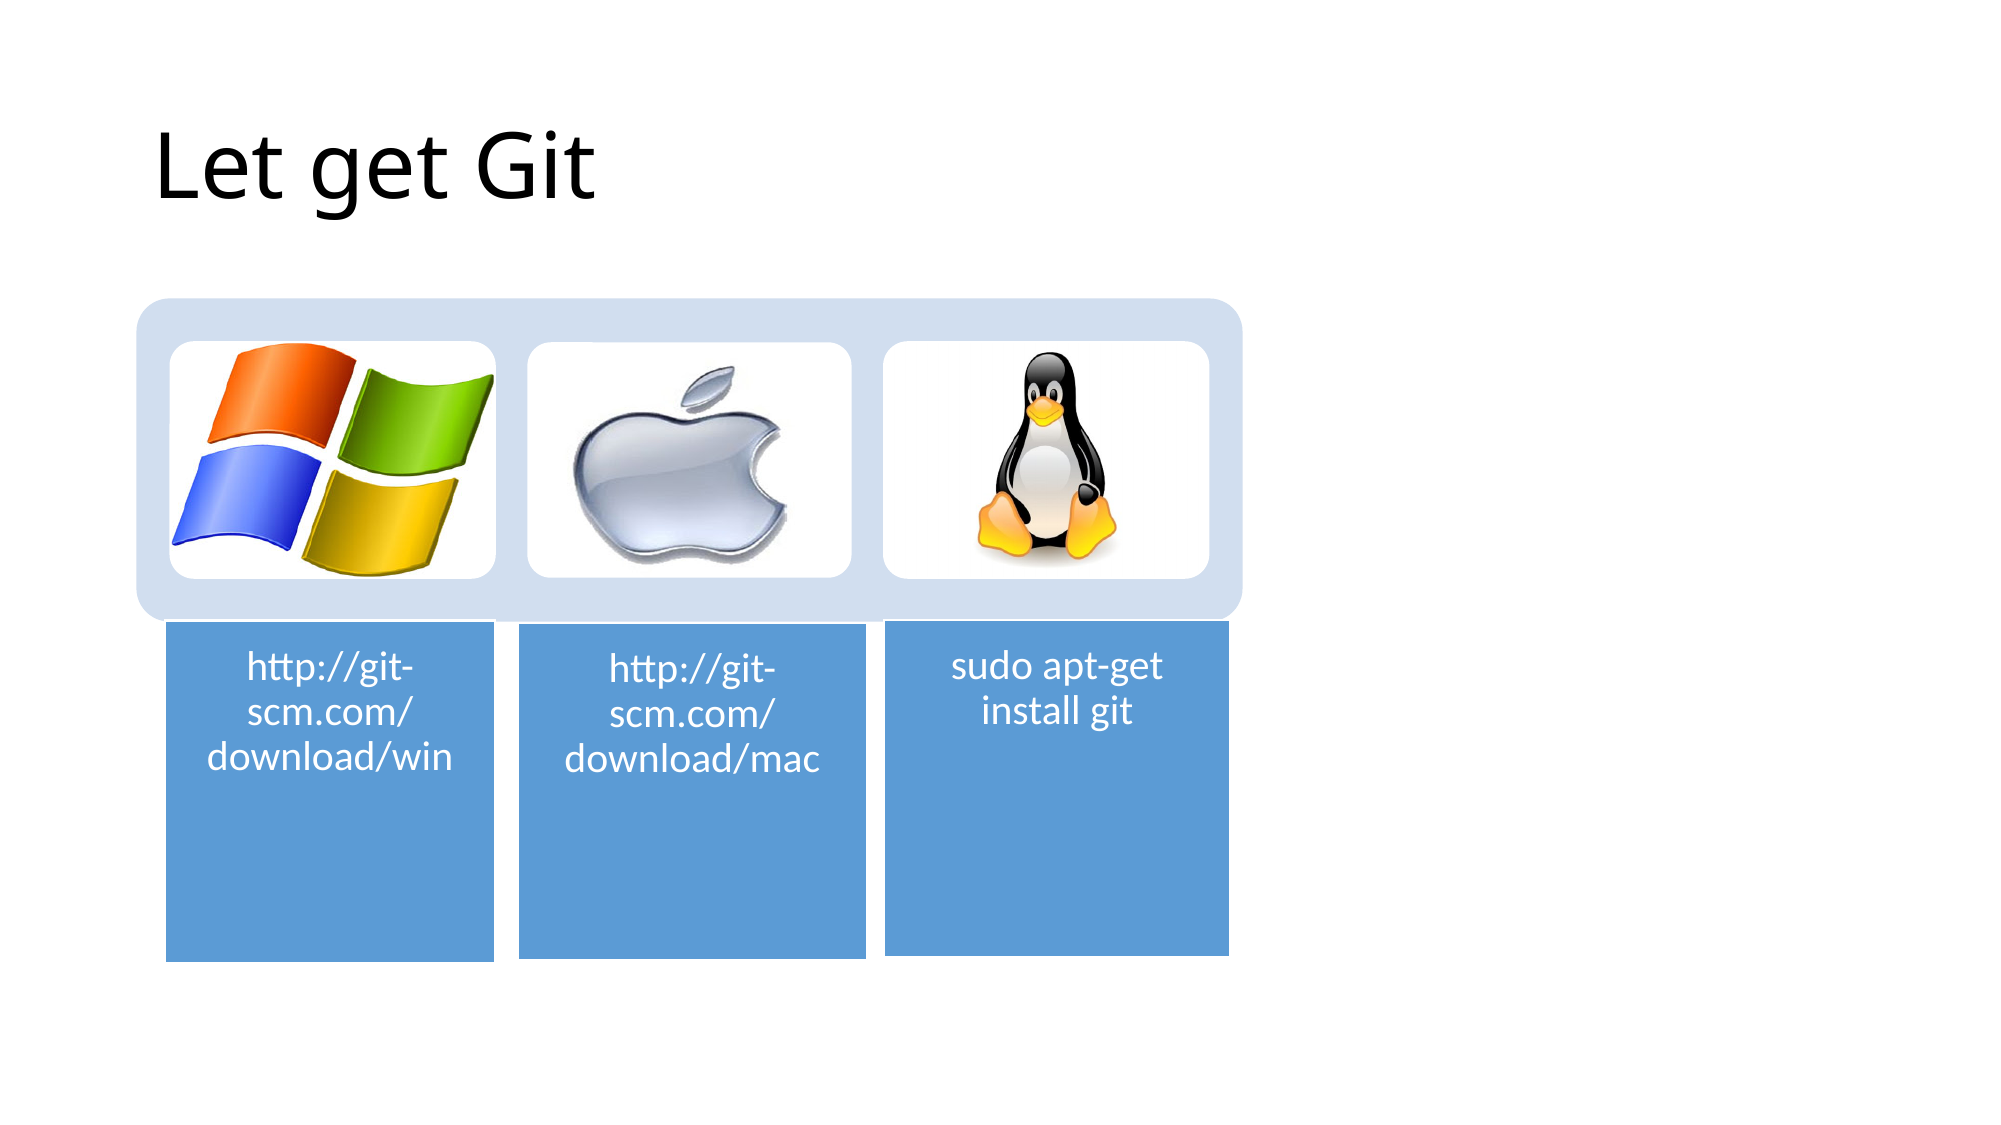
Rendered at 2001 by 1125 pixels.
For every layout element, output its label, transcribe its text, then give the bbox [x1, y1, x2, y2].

text_box Let get Git [137, 59, 1863, 278]
text_box [527, 342, 852, 578]
text_box [137, 299, 1242, 621]
text_box http://git-scm.com/download/win [164, 620, 495, 964]
text_box http://git-scm.com/download/mac [517, 623, 867, 961]
text_box sudo apt-get install git [884, 620, 1231, 957]
text_box [170, 342, 495, 578]
text_box [884, 342, 1209, 578]
